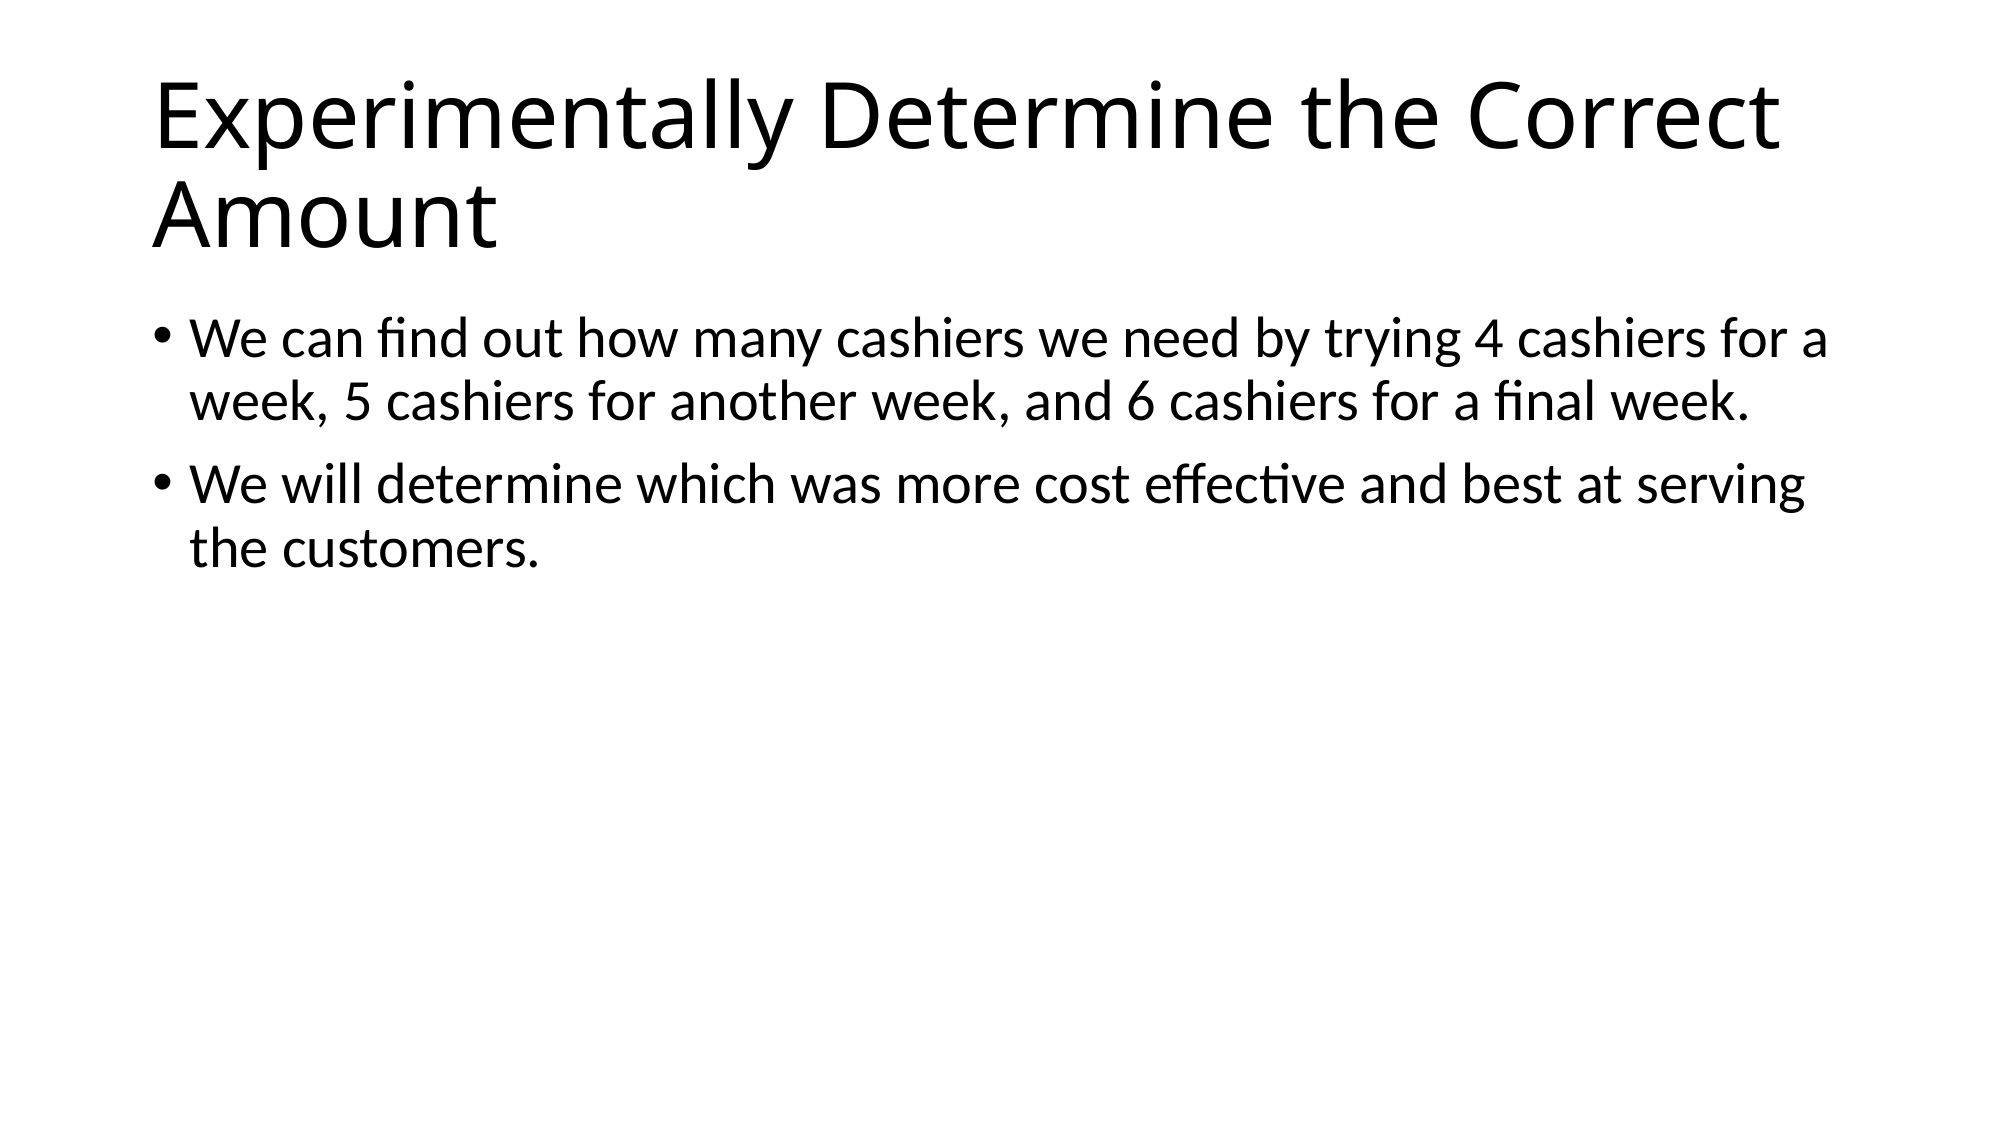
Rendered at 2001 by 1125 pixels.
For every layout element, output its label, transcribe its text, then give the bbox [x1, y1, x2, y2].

title Experimentally Determine the Correct Amount [137, 59, 1863, 278]
list We can find out how many cashiers we need by trying 4 cashiers for a week, 5 cashiers for another week, and 6 cashiers for a final week. We will determine which was more cost effective and best at serving the customers. [137, 299, 1863, 1014]
